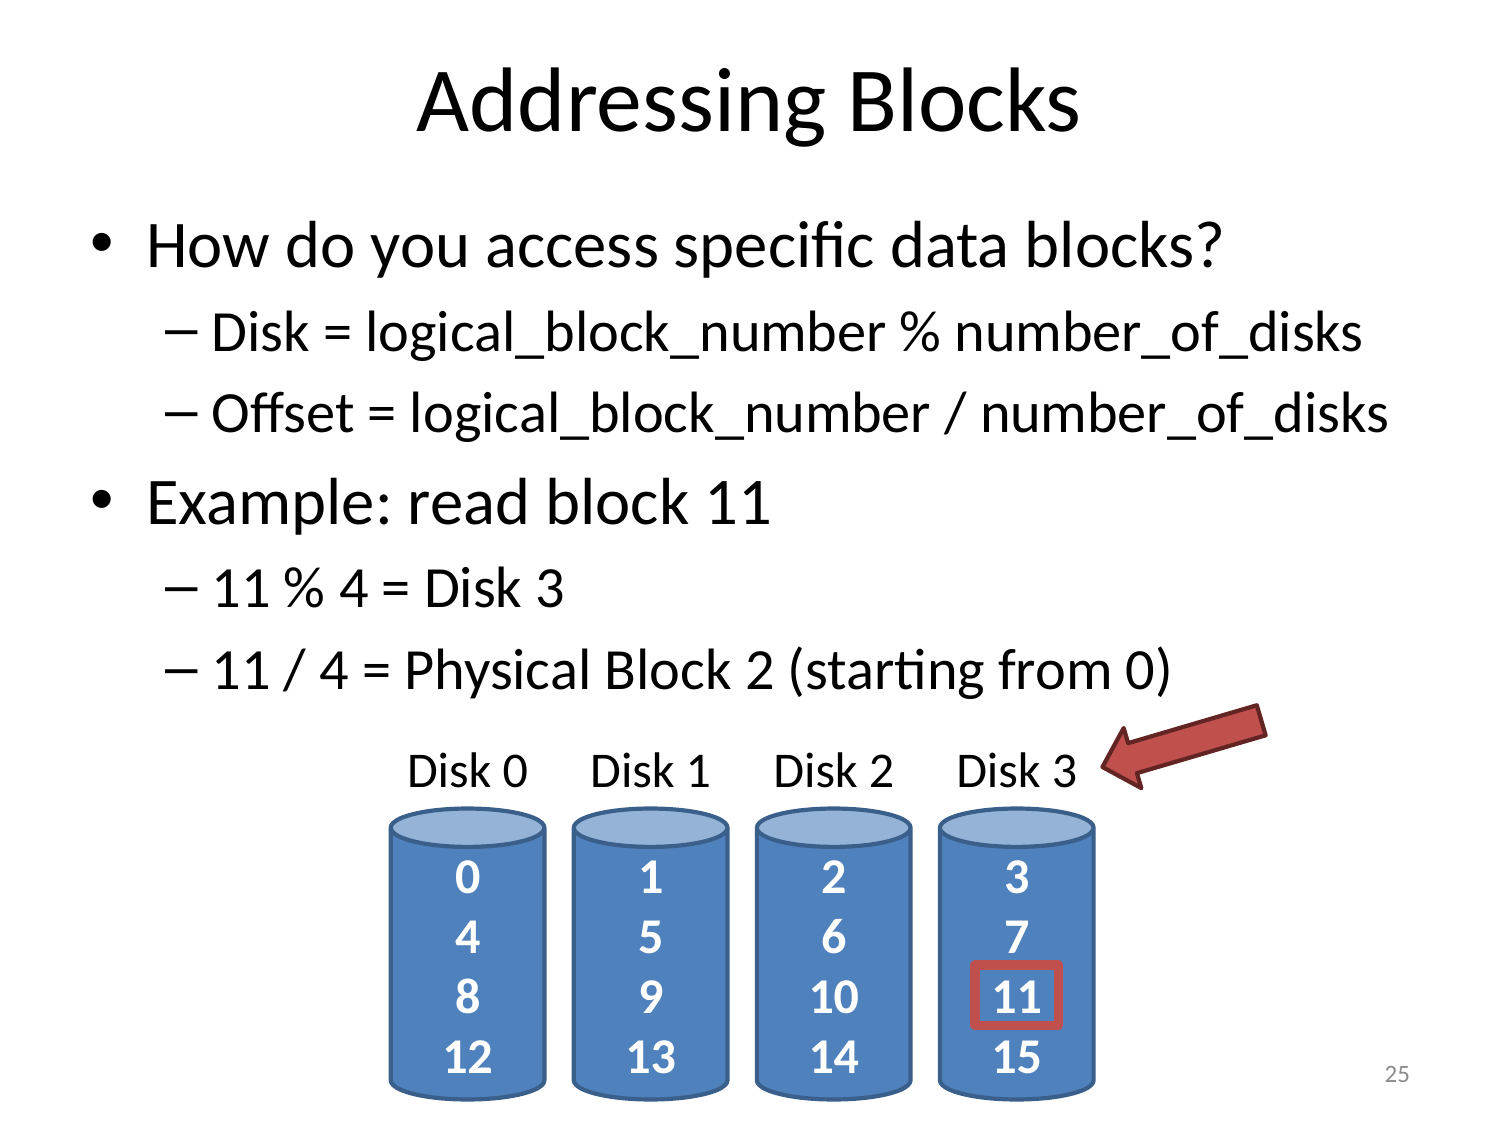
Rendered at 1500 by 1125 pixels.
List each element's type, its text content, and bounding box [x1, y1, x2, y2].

title Addressing Blocks [75, 1, 1425, 189]
slide_number 25 [1097, 1042, 1425, 1103]
text_box [1100, 703, 1268, 790]
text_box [939, 729, 1094, 1100]
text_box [573, 729, 728, 1100]
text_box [756, 729, 911, 1100]
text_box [390, 729, 545, 1100]
list How do you access specific data blocks? Disk = logical_block_number % number_of_disks Offset = logical_block_number / number_of_disks Example: read block 11 11 % 4 = Disk 3 11 / 4 = Physical Block 2 (starting from 0) [75, 193, 1425, 1040]
